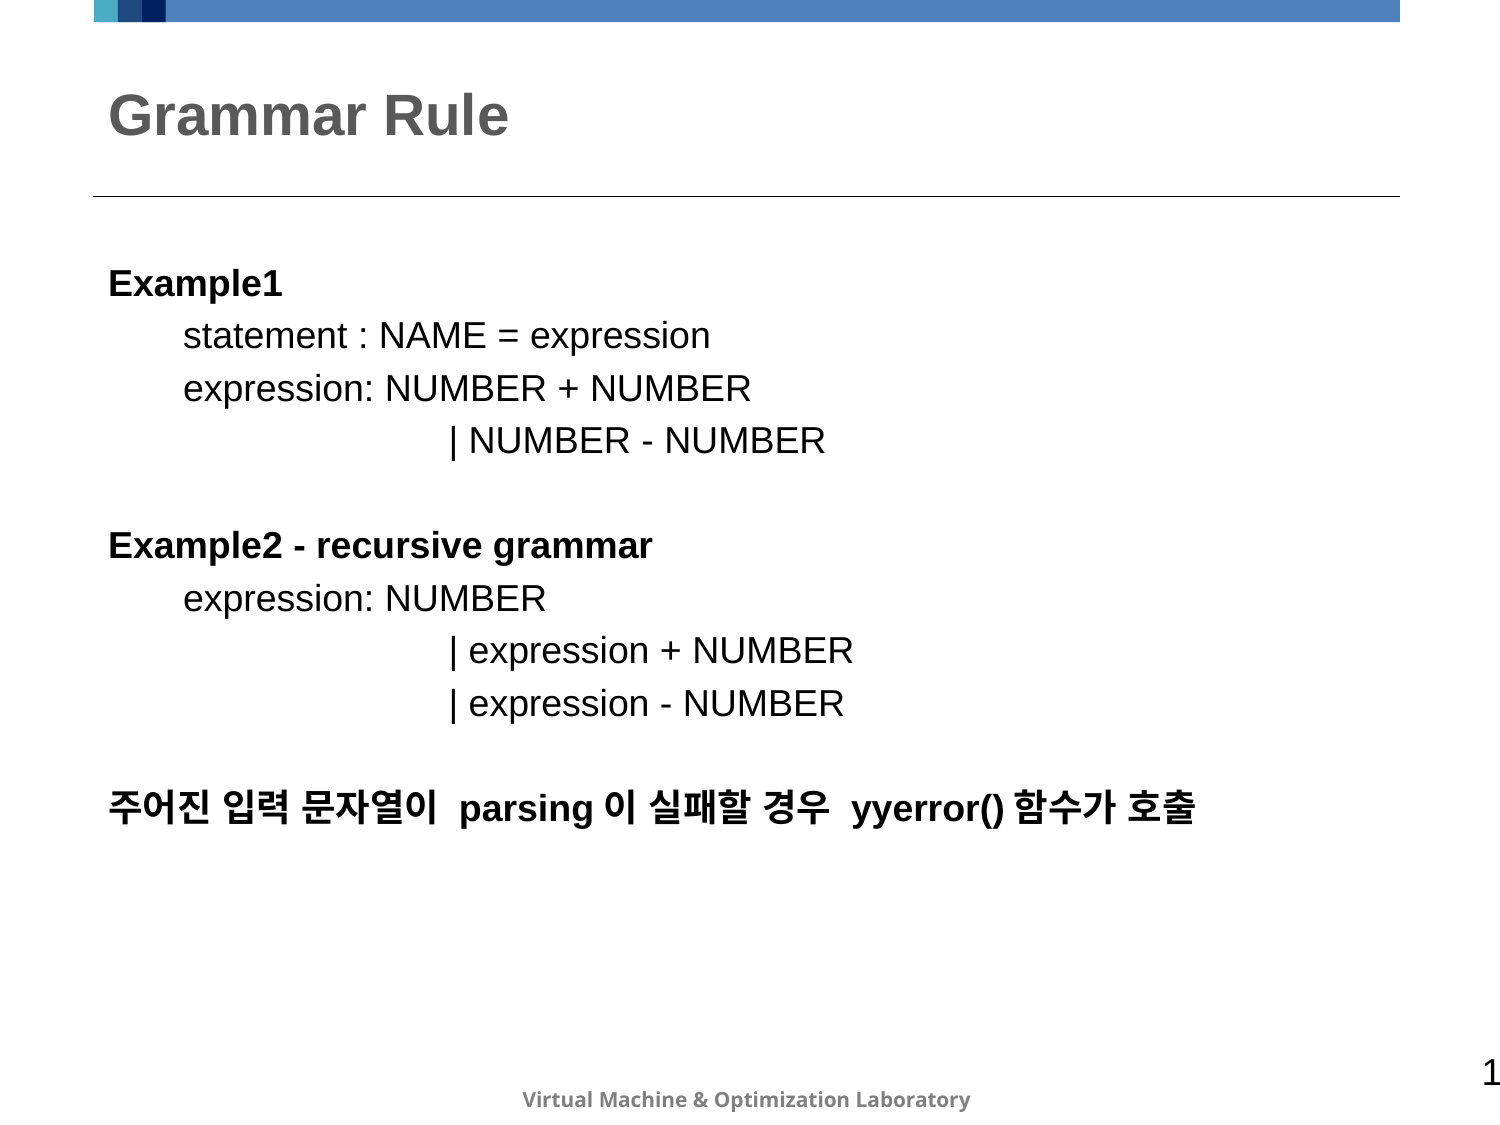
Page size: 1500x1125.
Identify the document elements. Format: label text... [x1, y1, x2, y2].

title Grammar Rule [93, 55, 1400, 169]
list Example1 statement : NAME = expression expression: NUMBER + NUMBER | NUMBER - NUMBER Example2 - recursive grammar expression: NUMBER | expression + NUMBER | expression - NUMBER 주어진 입력 문자열이 parsing이 실패할 경우 yyerror()함수가 호출 [93, 251, 1400, 1052]
